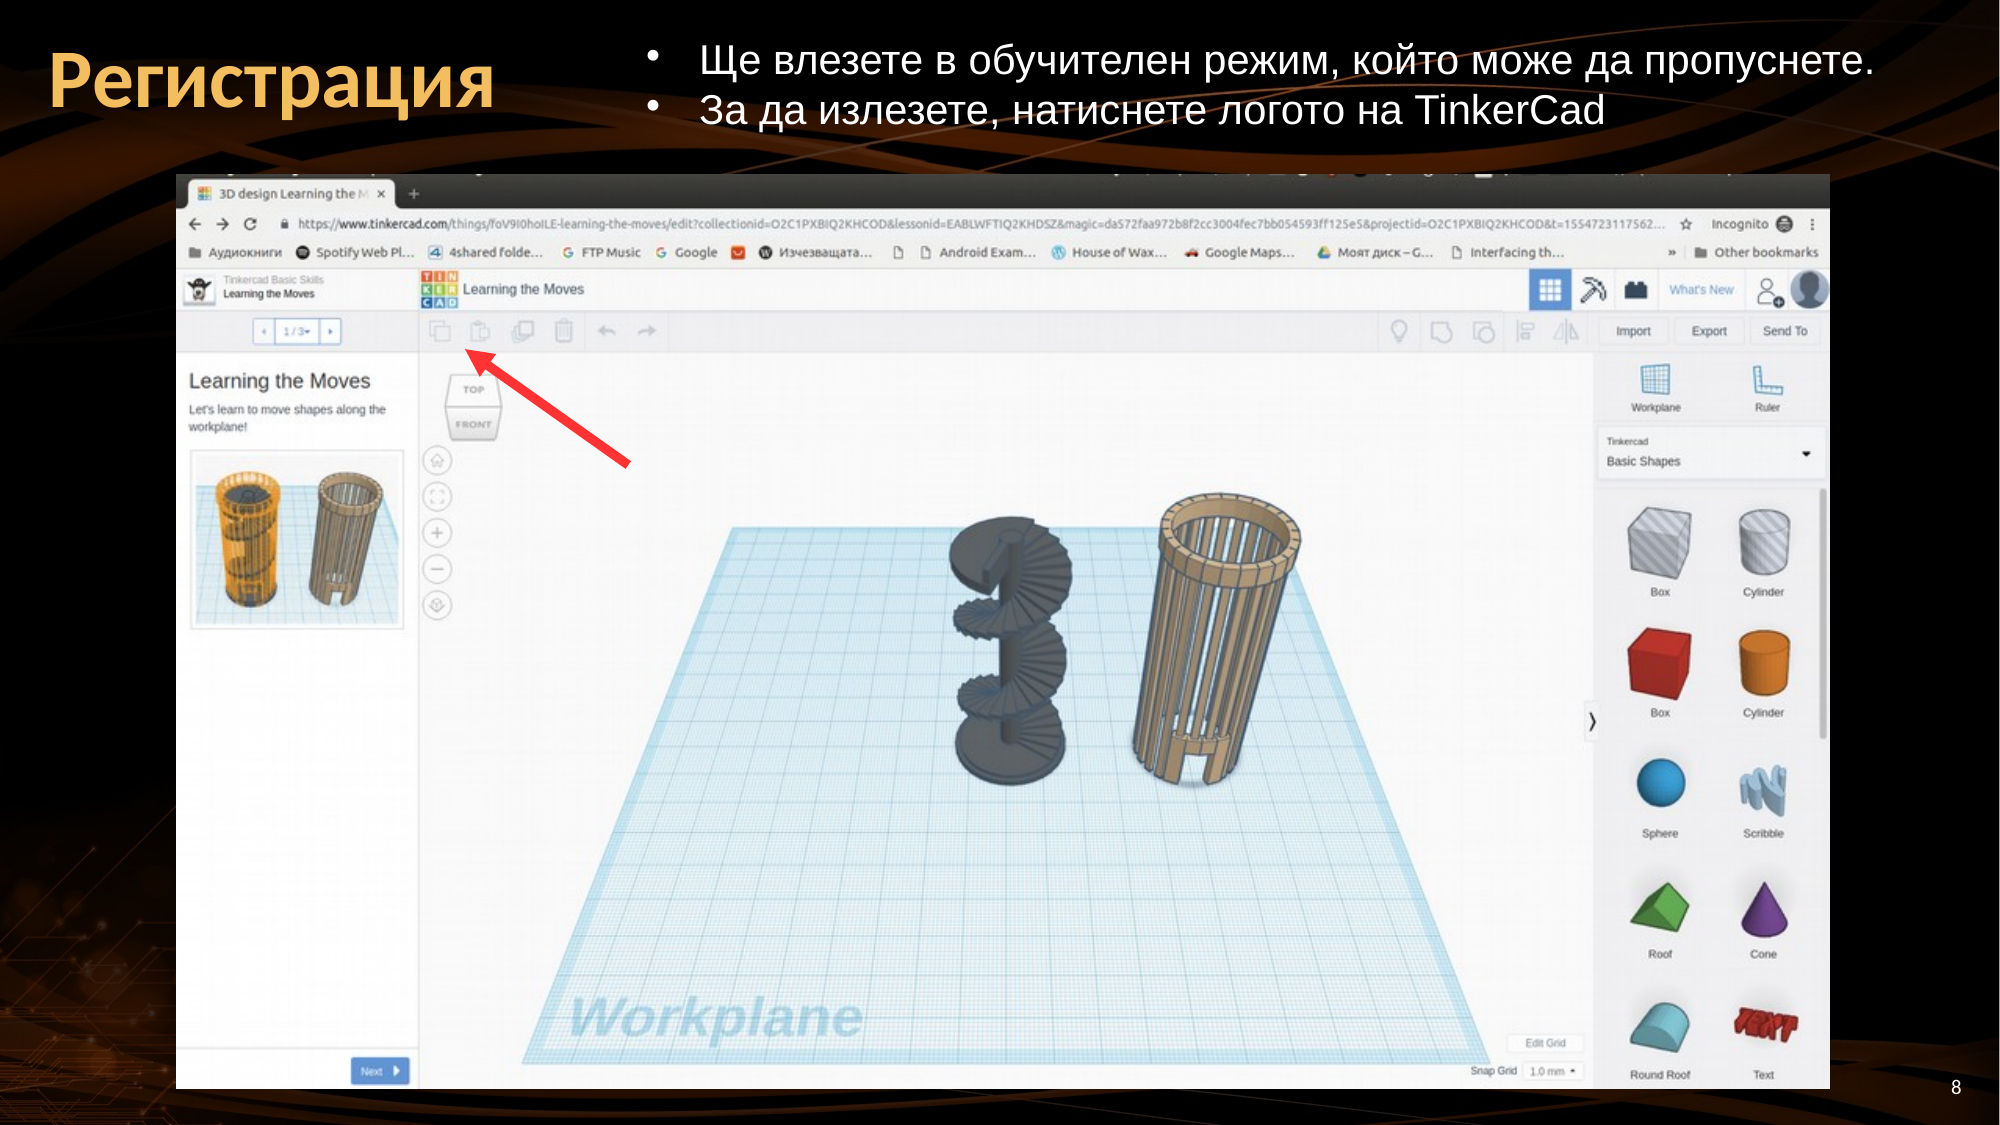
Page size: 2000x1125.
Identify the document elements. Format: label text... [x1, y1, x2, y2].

text_box Ще влезете в обучителен режим, който може да пропуснете. За да излезете, натиснете логото на TinkerCad [628, 32, 1925, 146]
text_box Регистрация [30, 24, 1884, 124]
slide_number 8 [1897, 1070, 1968, 1103]
picture [0, 0, 2000, 1125]
